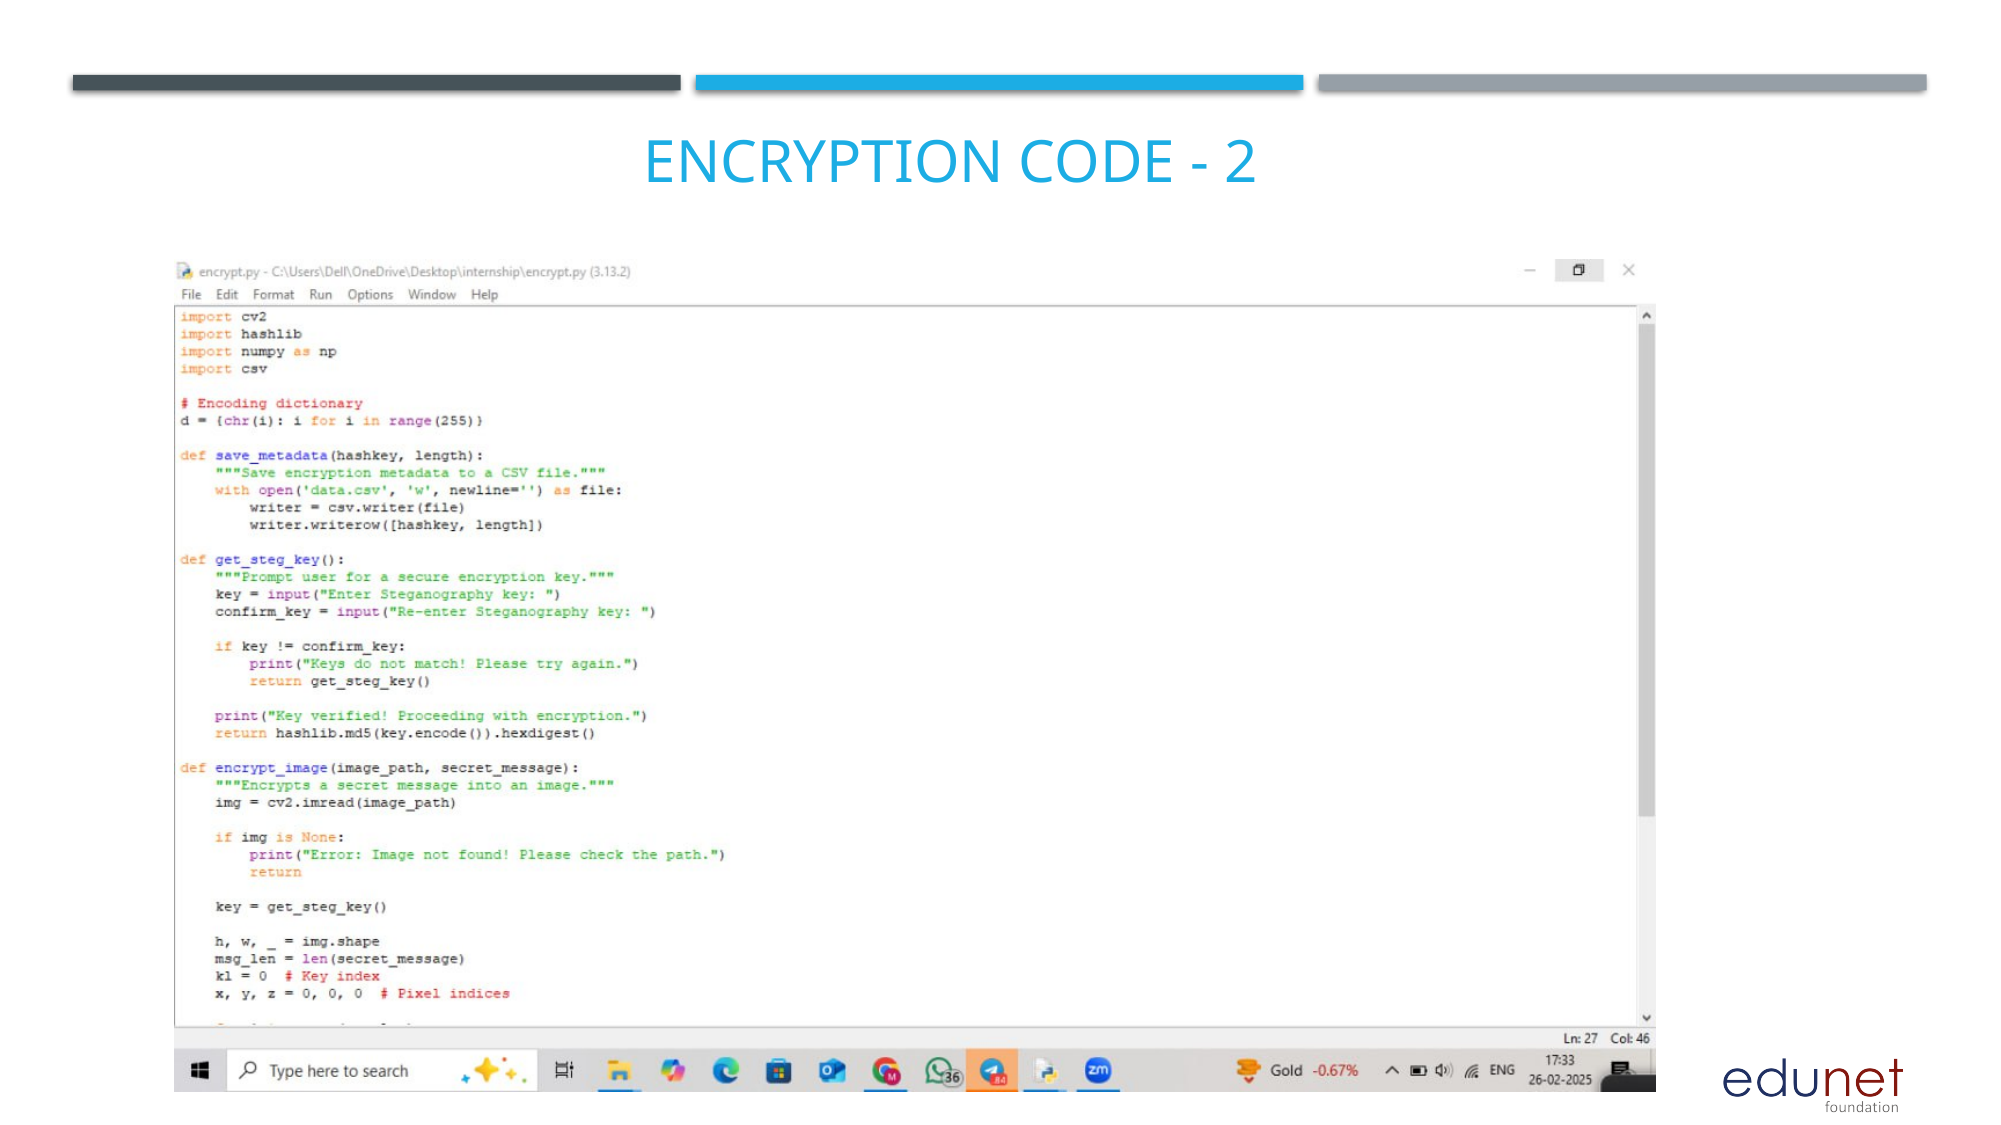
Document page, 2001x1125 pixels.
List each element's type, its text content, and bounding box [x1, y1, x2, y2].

picture [174, 258, 1657, 1093]
title encryption code - 2 [95, 115, 1905, 203]
picture [1719, 1056, 1905, 1116]
